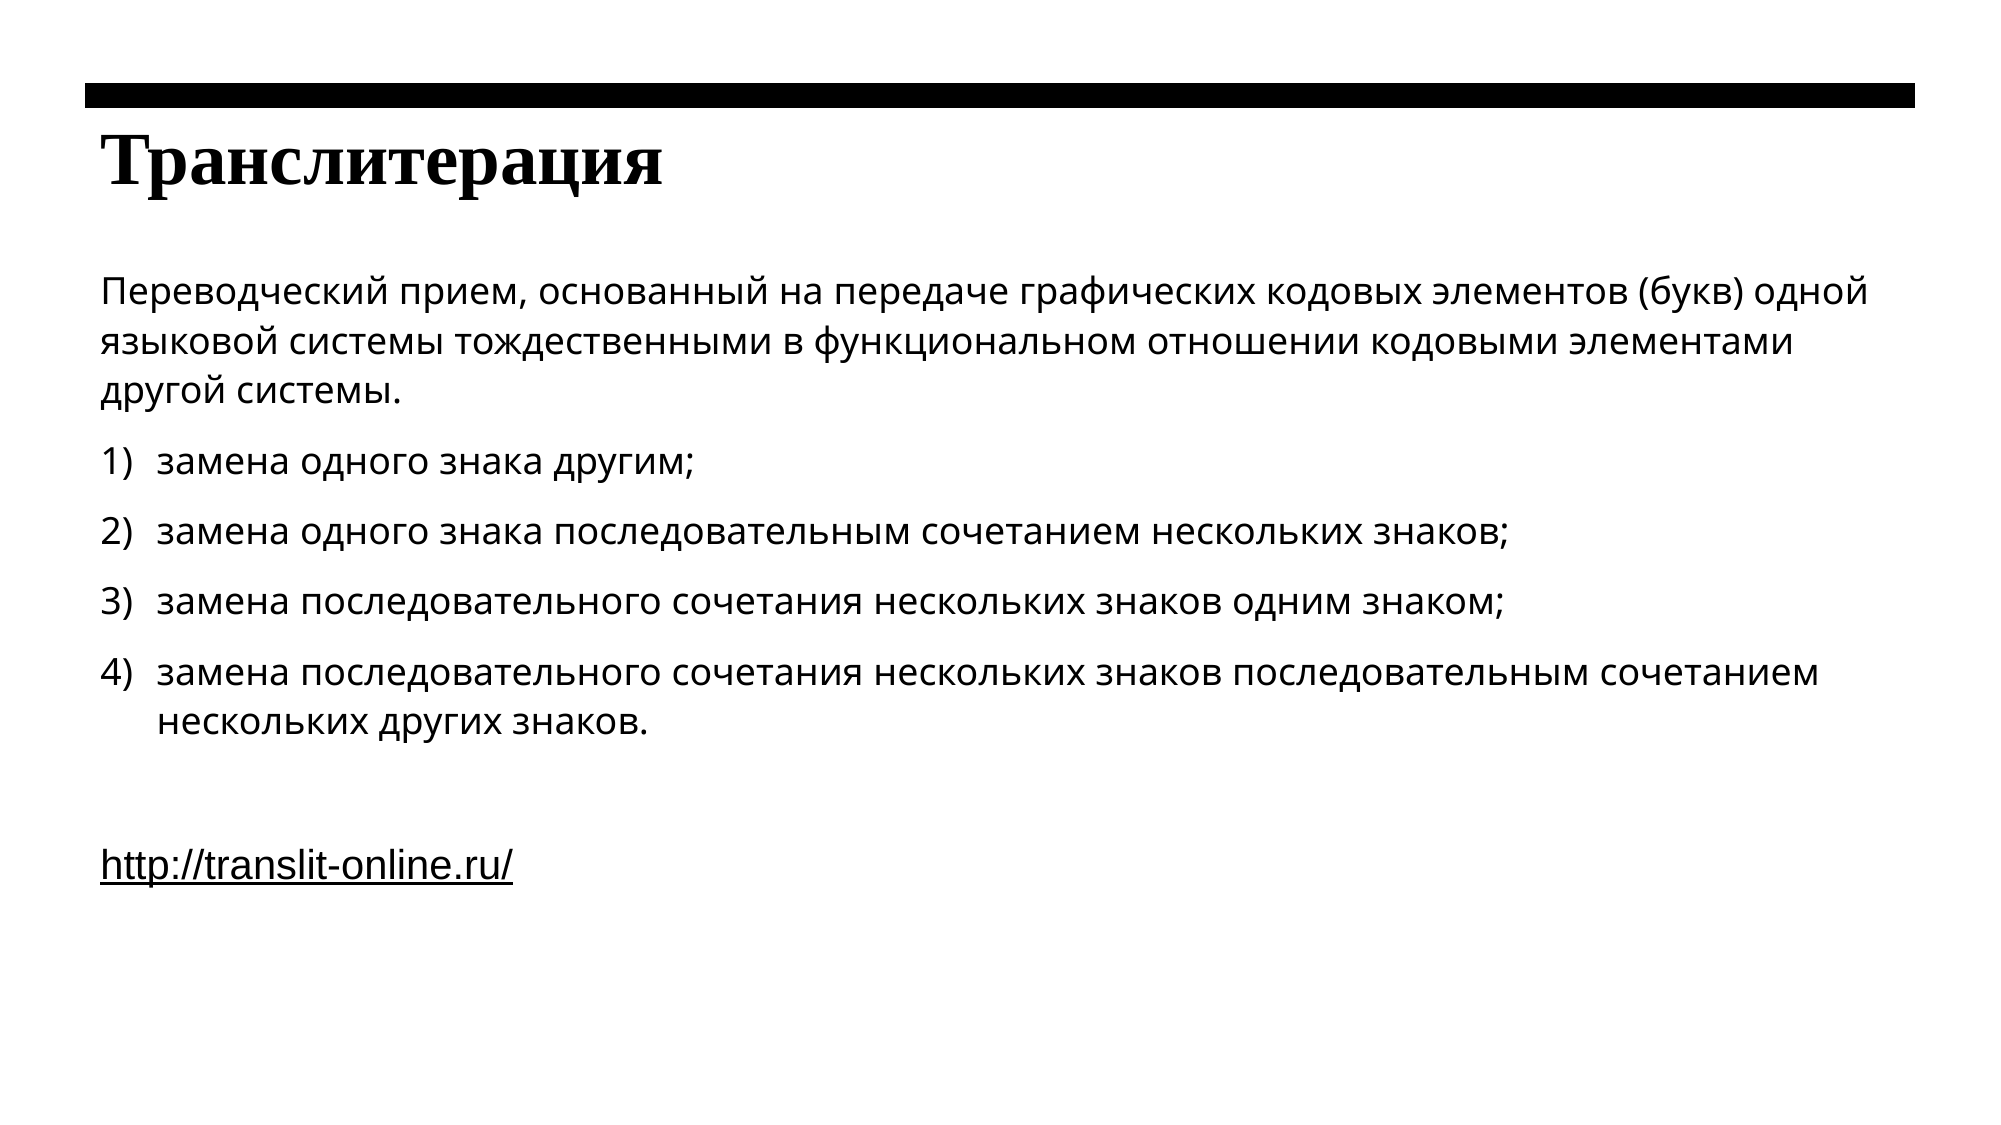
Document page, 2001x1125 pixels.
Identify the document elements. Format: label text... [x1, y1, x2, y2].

list Переводческий прием, основанный на передаче графических кодовых элементов (букв) одной языковой системы тождественными в функциональном отношении кодовыми элементами другой системы. замена одного знака другим; замена одного знака последовательным сочетанием нескольких знаков; замена последовательного сочетания нескольких знаков одним знаком; замена последовательного сочетания нескольких знаков последовательным сочетанием нескольких других знаков. http://translit-online.ru/ [85, 255, 1933, 1054]
title Транслитерация [85, 101, 1916, 221]
